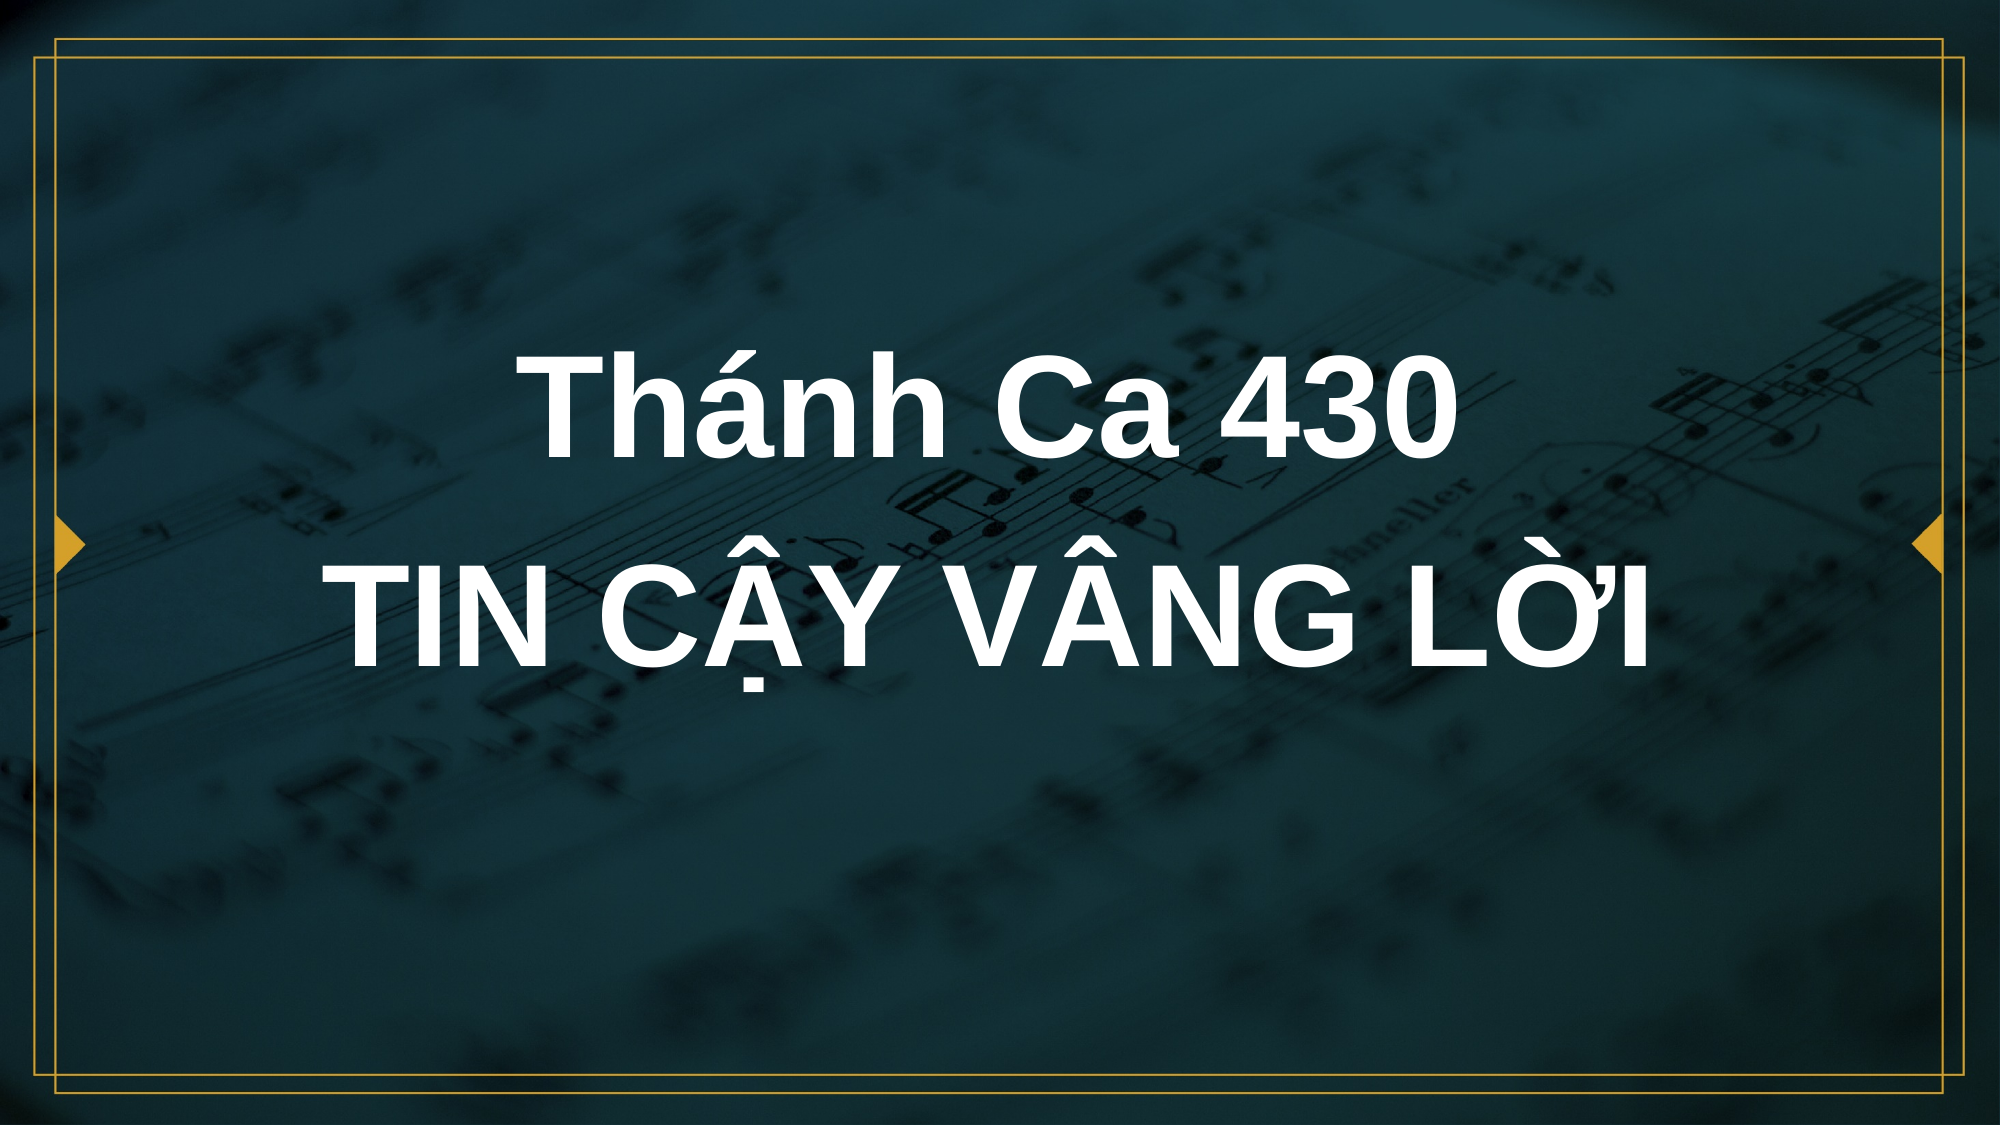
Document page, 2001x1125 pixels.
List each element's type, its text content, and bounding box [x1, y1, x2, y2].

title Thánh Ca 430 TIN CẬY VÂNG LỜI [103, 151, 1875, 821]
picture [0, 0, 2000, 1125]
